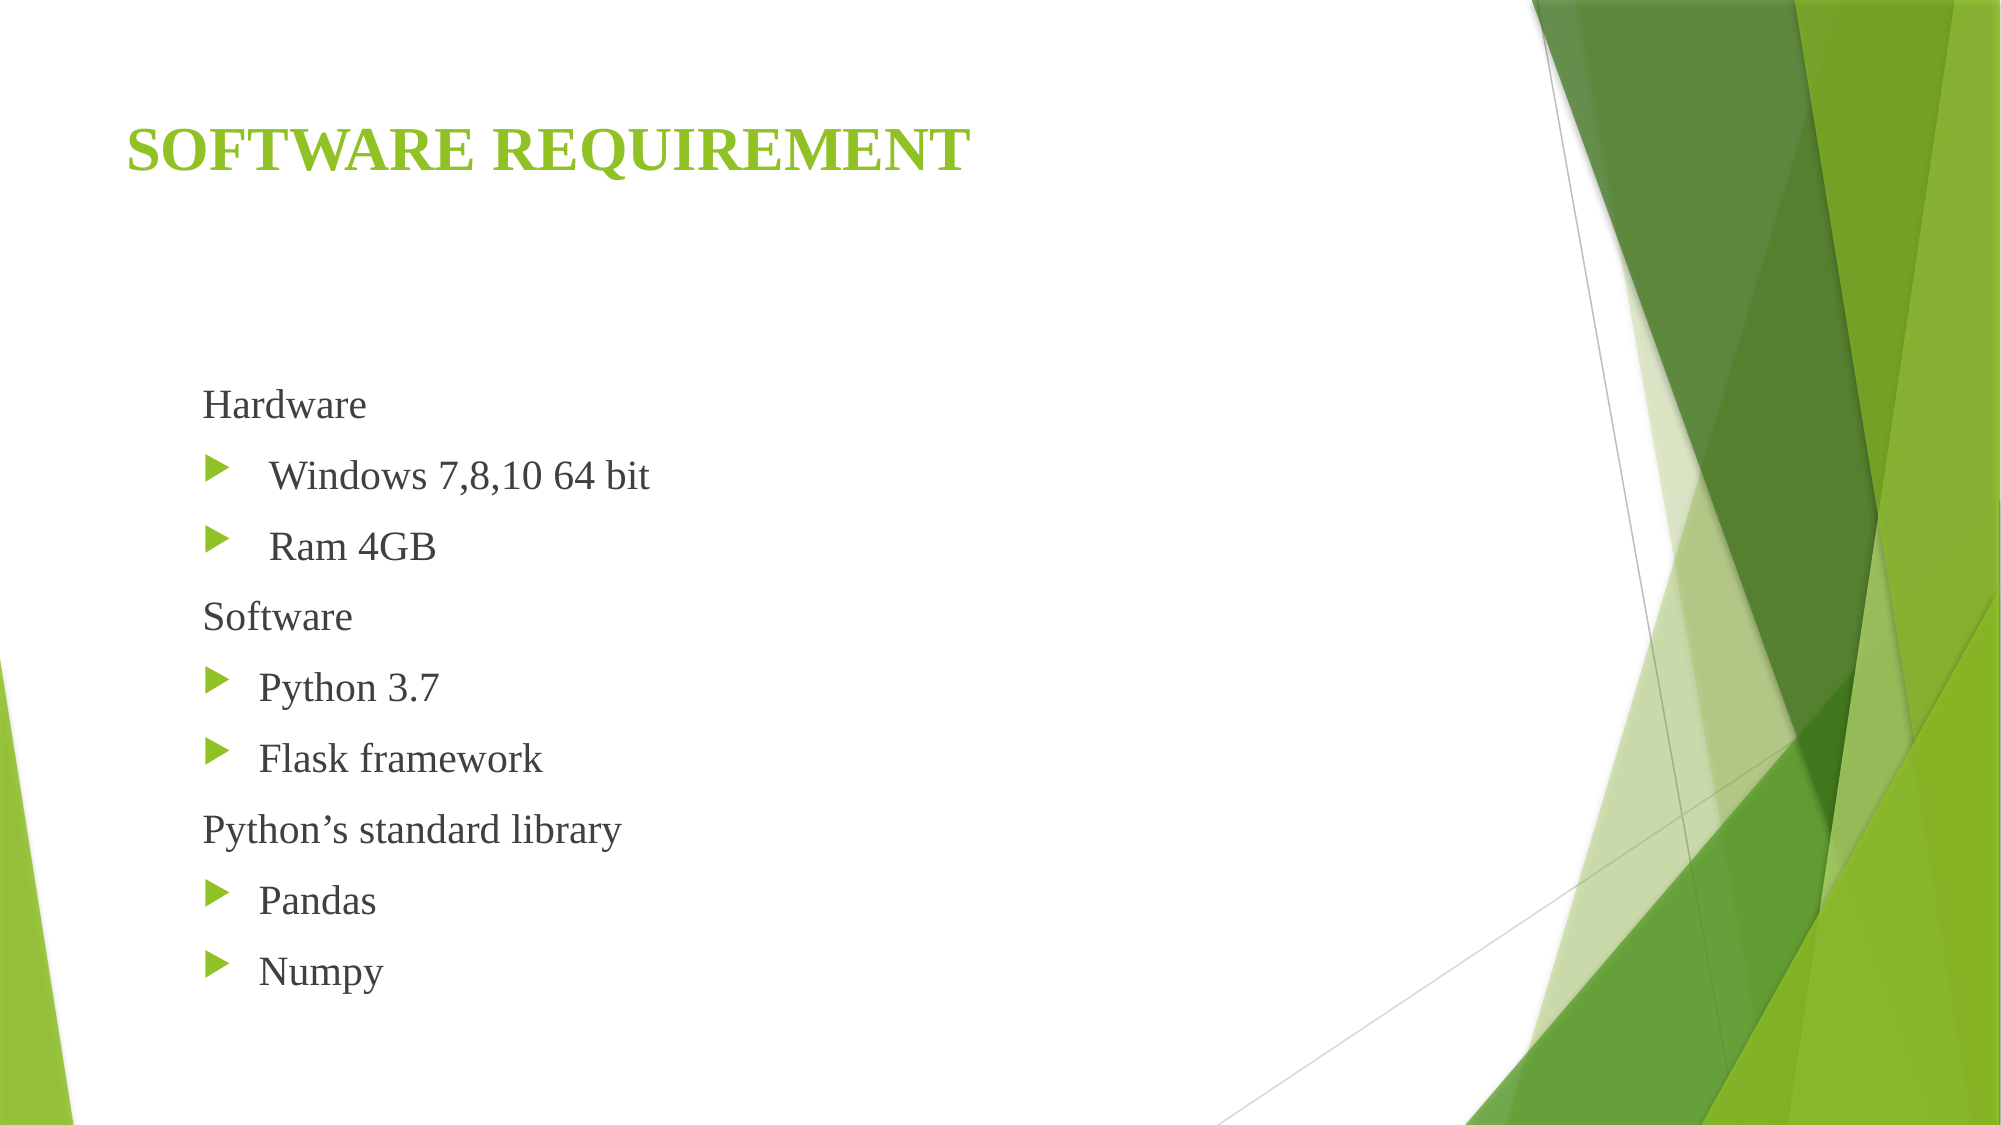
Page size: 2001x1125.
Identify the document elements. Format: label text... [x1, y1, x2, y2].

title SOFTWARE REQUIREMENT [111, 99, 1522, 317]
list Hardware Windows 7,8,10 64 bit Ram 4GB Software Python 3.7 Flask framework Python’s standard library Pandas Numpy [187, 369, 1813, 1125]
